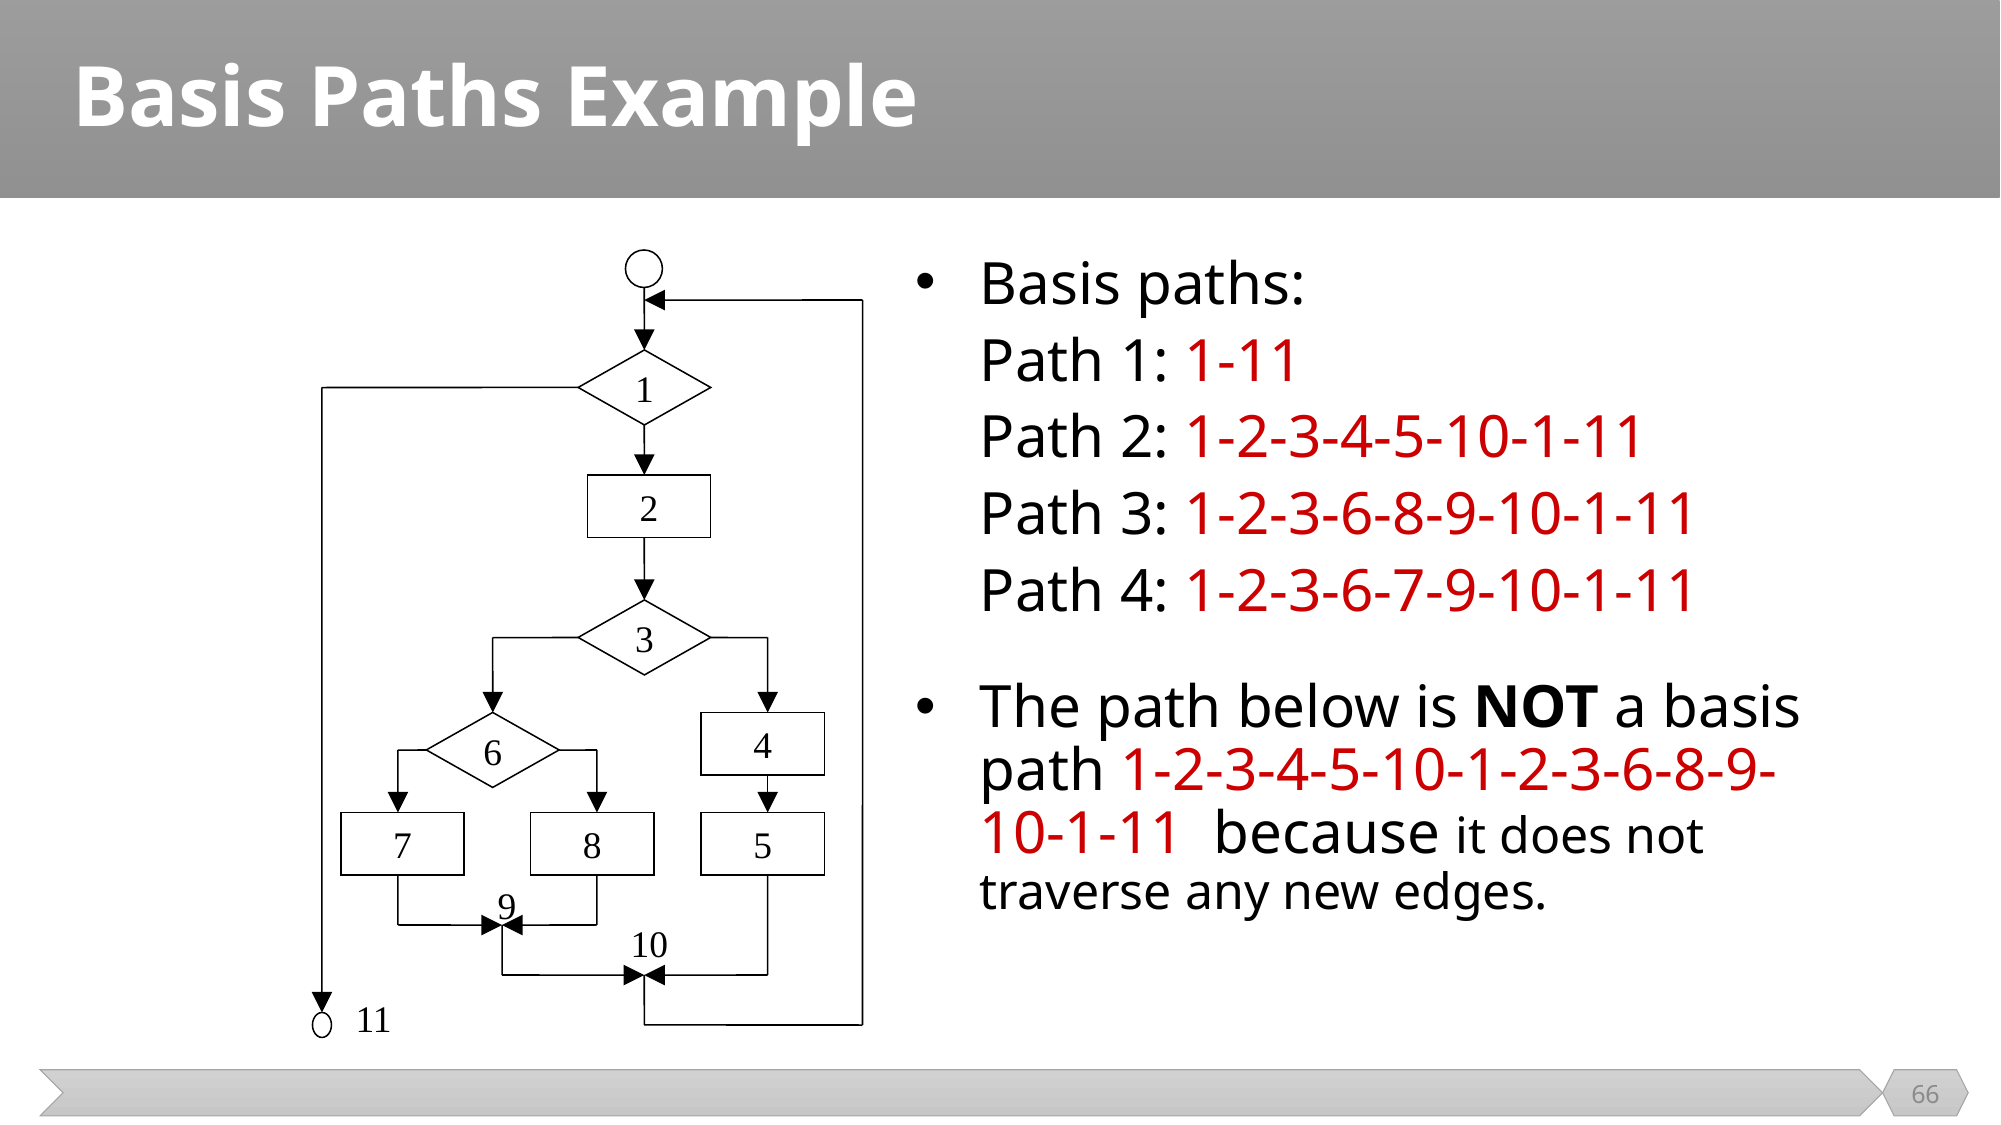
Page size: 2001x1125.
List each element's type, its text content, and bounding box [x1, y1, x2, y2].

slide_number 66 [1882, 1065, 1969, 1125]
list Basis paths: Path 1: 1-11 Path 2: 1-2-3-4-5-10-1-11 Path 3: 1-2-3-6-8-9-10-1-11 Path 4: 1-2-3-6-7-9-10-1-11 The path below is NOT a basis path 1-2-3-4-5-10-1-2-3-6-8-9-10-1-11 because it does not traverse any new edges. [900, 231, 1863, 1119]
title Basis Paths Example [56, 0, 1969, 199]
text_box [312, 249, 863, 1048]
